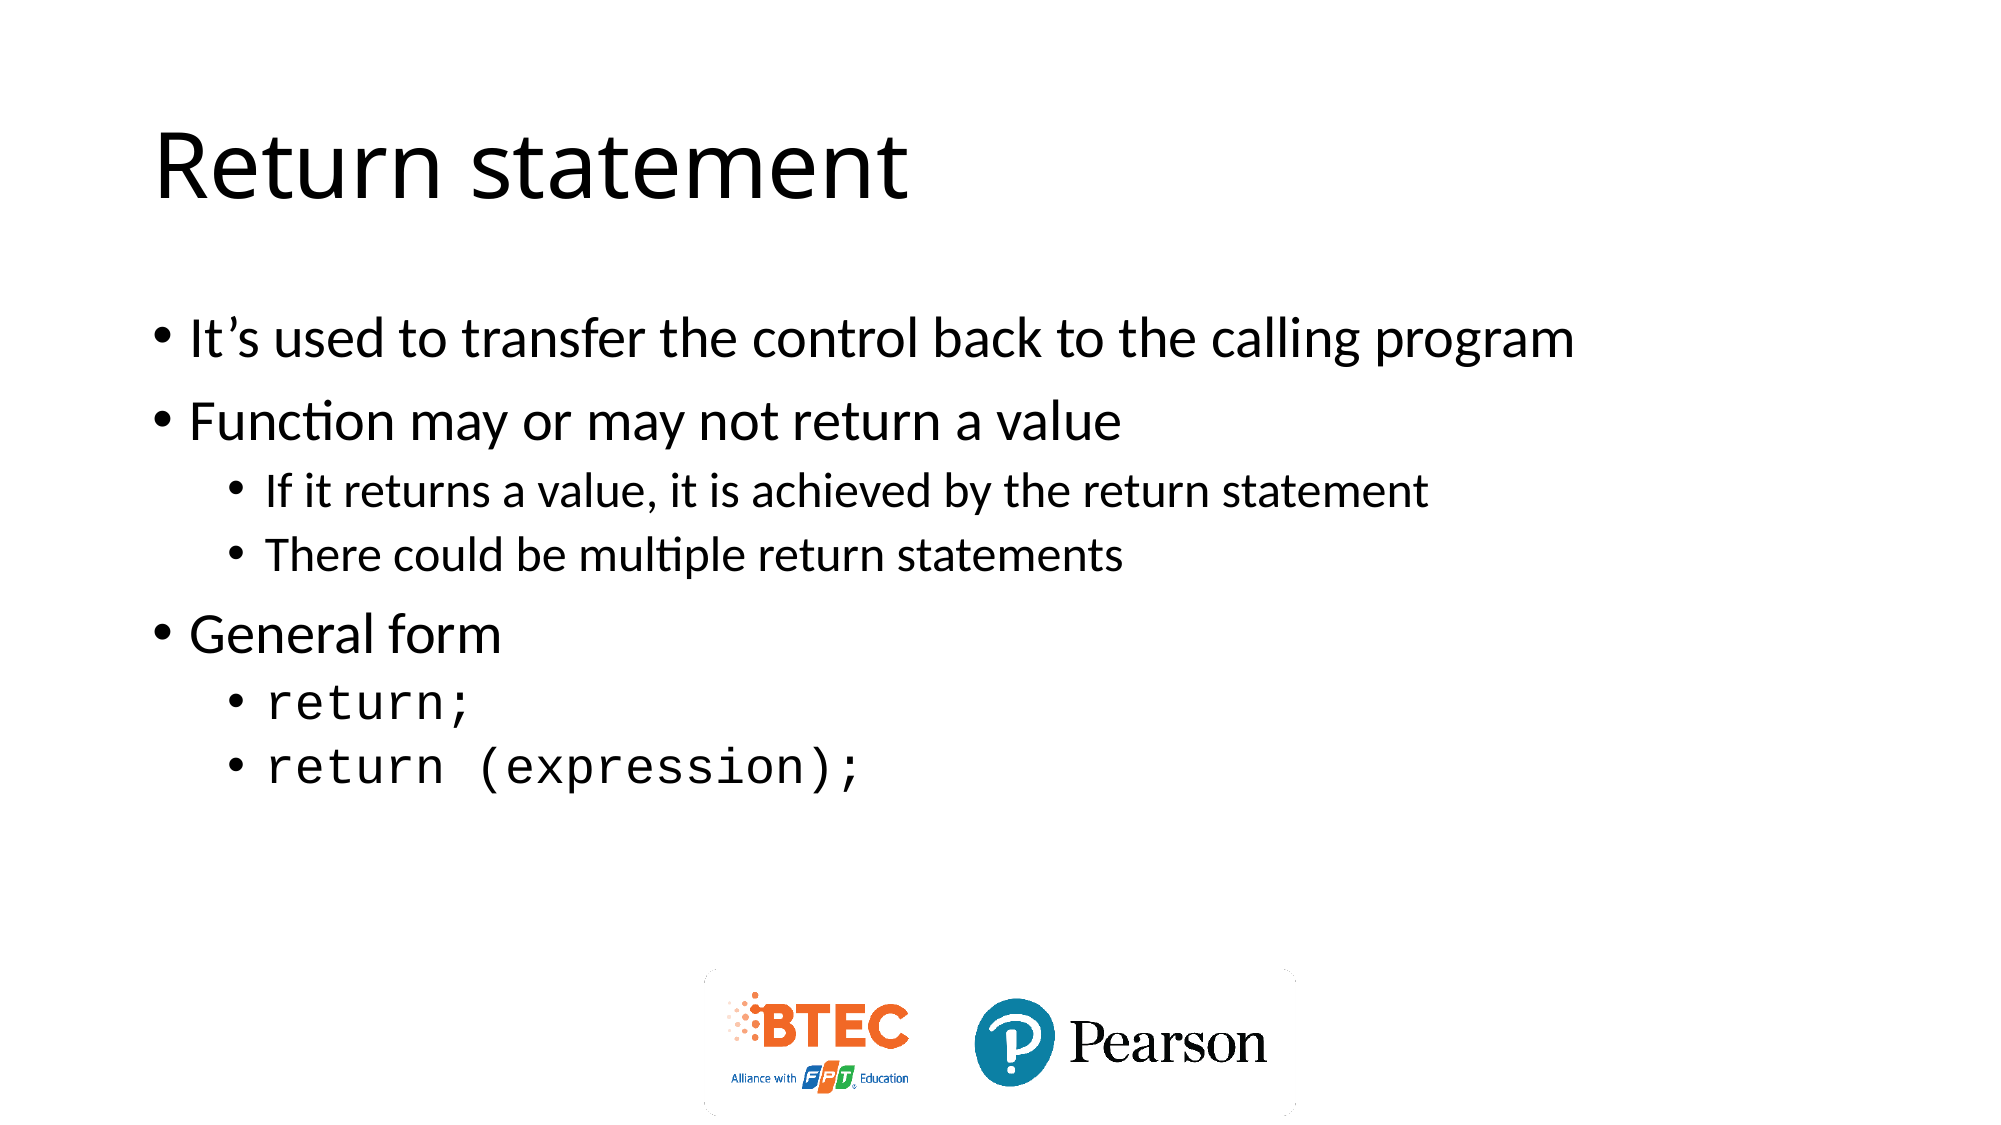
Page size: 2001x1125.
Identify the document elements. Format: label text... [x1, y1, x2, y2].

title Return statement [137, 59, 1863, 278]
list It’s used to transfer the control back to the calling program Function may or may not return a value If it returns a value, it is achieved by the return statement There could be multiple return statements General form return; return (expression); [137, 299, 1863, 1014]
picture [691, 1014, 1309, 1125]
picture [990, 1015, 1040, 1062]
